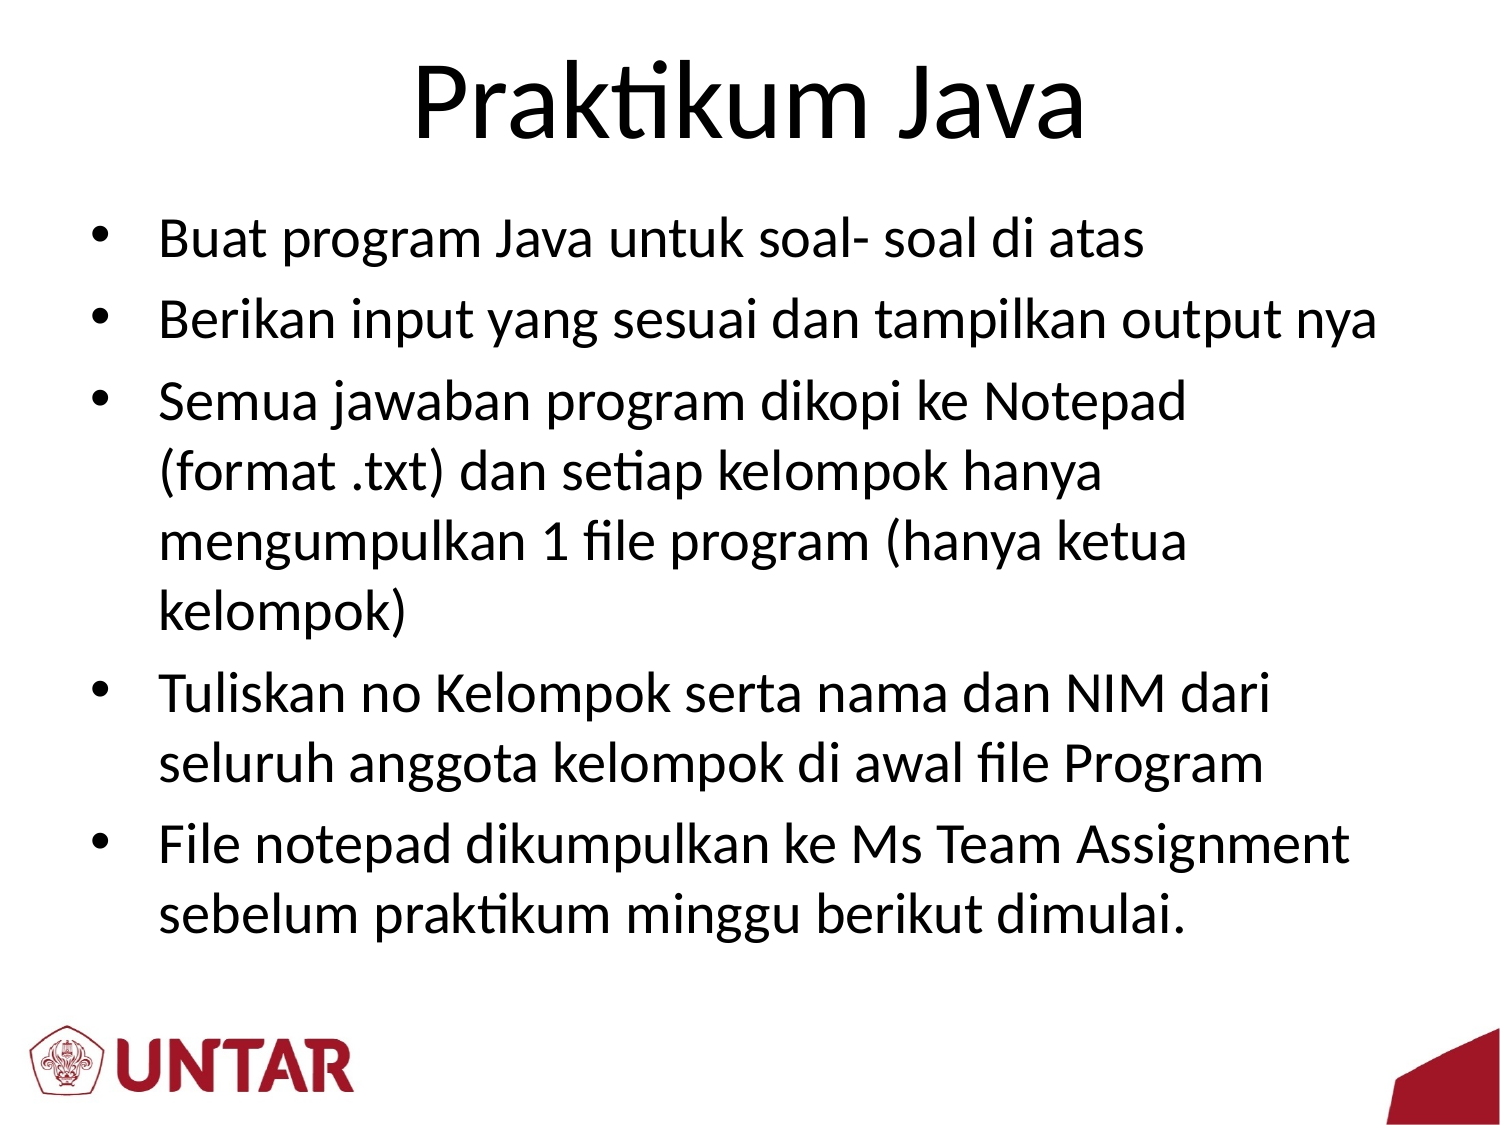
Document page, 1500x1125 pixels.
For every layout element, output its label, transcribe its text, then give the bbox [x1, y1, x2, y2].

list Buat program Java untuk soal- soal di atas Berikan input yang sesuai dan tampilkan output nya Semua jawaban program dikopi ke Notepad (format .txt) dan setiap kelompok hanya mengumpulkan 1 file program (hanya ketua kelompok) Tuliskan no Kelompok serta nama dan NIM dari seluruh anggota kelompok di awal file Program File notepad dikumpulkan ke Ms Team Assignment sebelum praktikum minggu berikut dimulai. [75, 191, 1425, 1008]
title Praktikum Java [75, 0, 1425, 188]
picture [0, 0, 1500, 1125]
